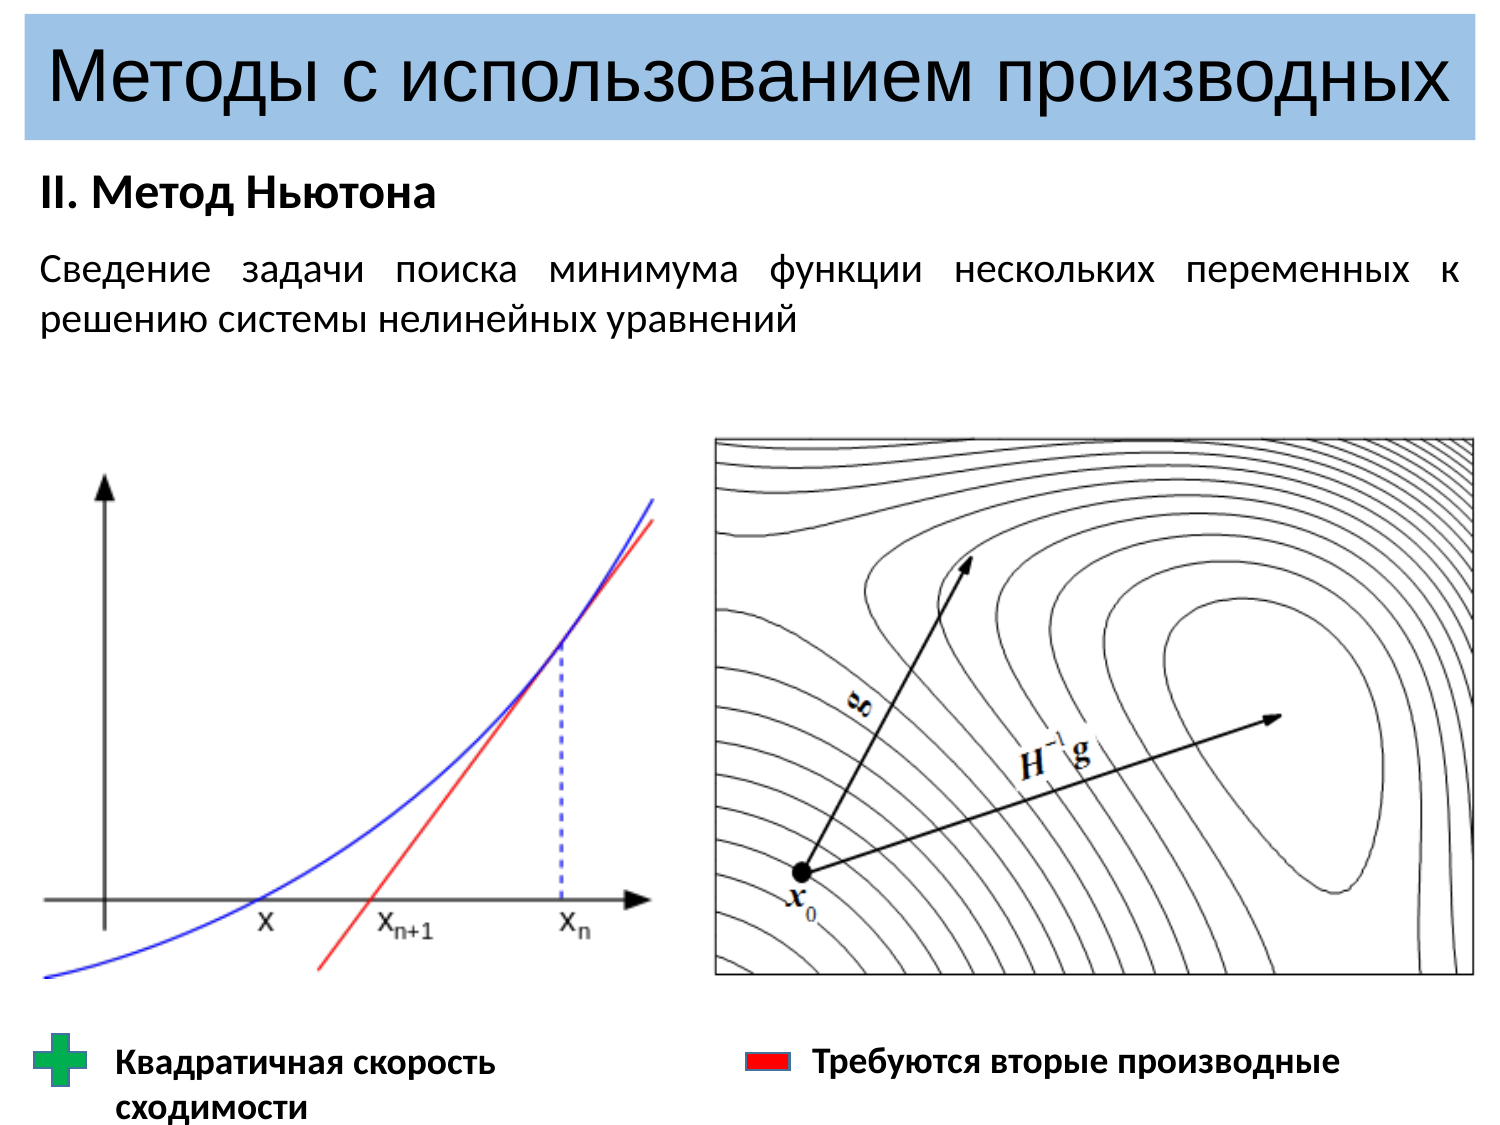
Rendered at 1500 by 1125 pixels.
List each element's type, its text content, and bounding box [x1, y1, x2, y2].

text_box Квадратичная скорость сходимости [100, 1029, 713, 1125]
title Методы с использованием производных [24, 13, 1476, 141]
text_box Требуются вторые производные [797, 1028, 1405, 1088]
text_box [33, 1033, 87, 1087]
text_box [745, 1052, 791, 1071]
picture [41, 468, 661, 979]
picture [712, 434, 1476, 979]
